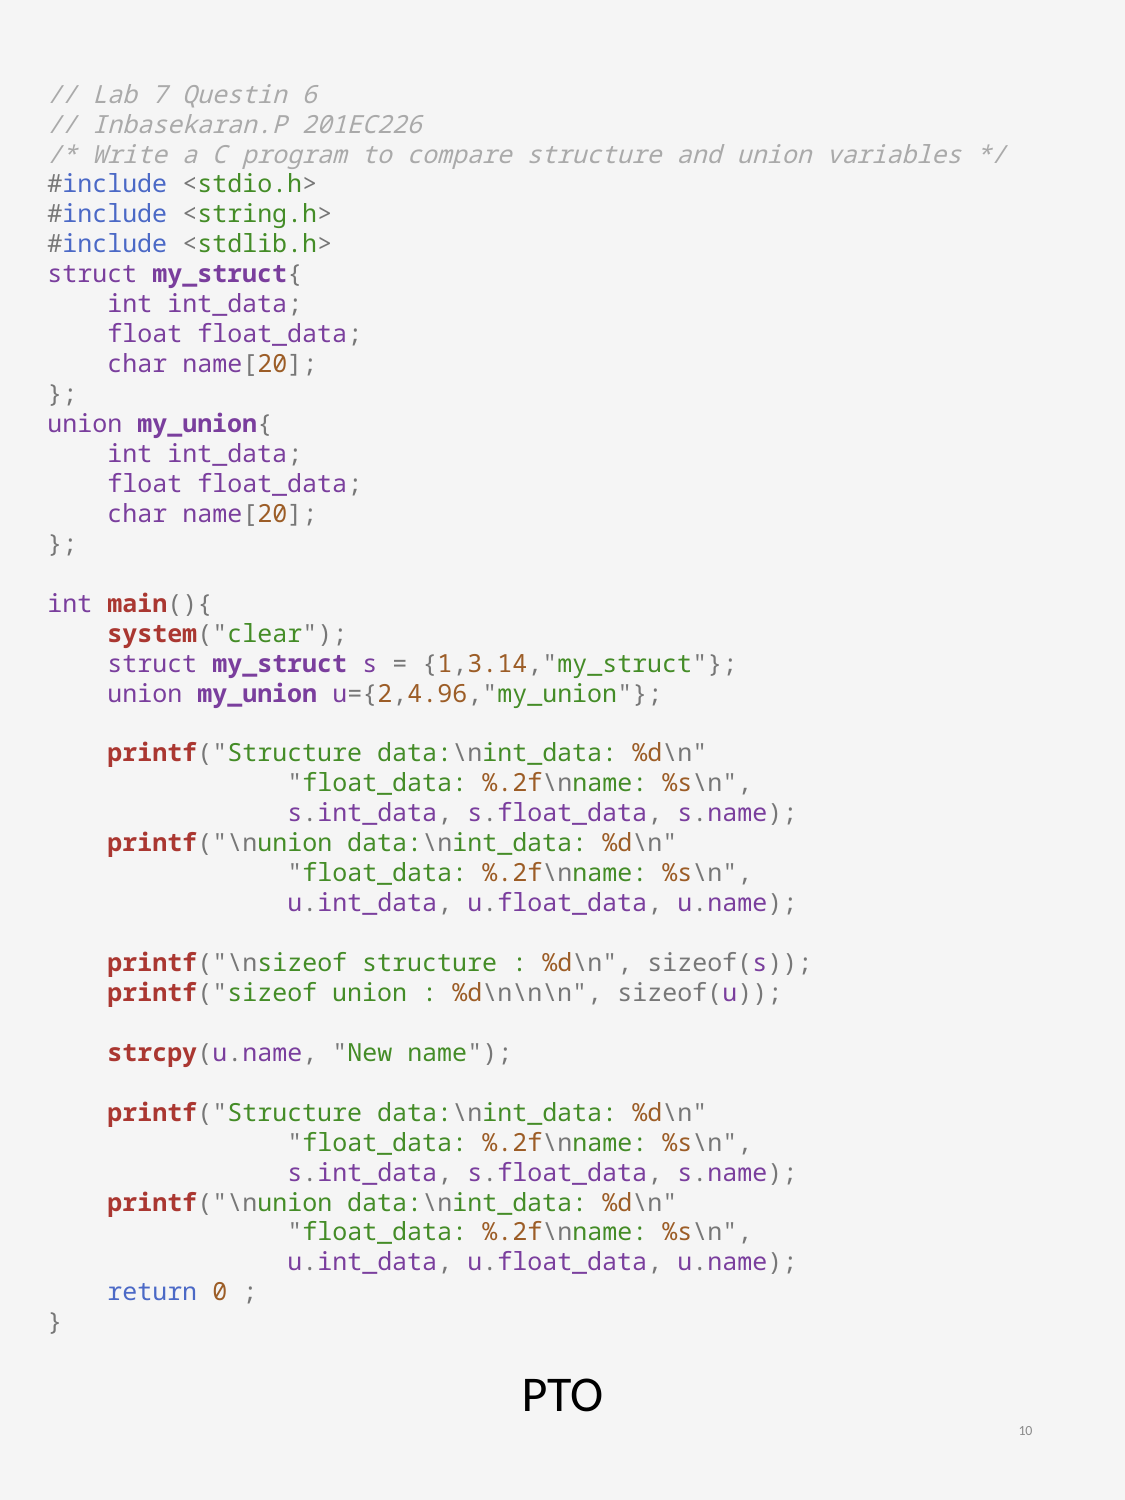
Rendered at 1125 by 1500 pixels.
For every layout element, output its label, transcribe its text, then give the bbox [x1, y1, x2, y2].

text_box // Lab 7 Questin 6 // Inbasekaran.P 201EC226 /* Write a C program to compare structure and union variables */ #include <stdio.h> #include <string.h> #include <stdlib.h> struct my_struct{ int int_data; float float_data; char name[20]; }; union my_union{ int int_data; float float_data; char name[20]; }; int main(){ system("clear"); struct my_struct s = {1,3.14,"my_struct"}; union my_union u={2,4.96,"my_union"}; printf("Structure data:\nint_data: %d\n" "float_data: %.2f\nname: %s\n", s.int_data, s.float_data, s.name); printf("\nunion data:\nint_data: %d\n" "float_data: %.2f\nname: %s\n", u.int_data, u.float_data, u.name); printf("\nsizeof structure : %d\n", sizeof(s)); printf("sizeof union : %d\n\n\n", sizeof(u)); strcpy(u.name, "New name"); printf("Structure data:\nint_data: %d\n" "float_data: %.2f\nname: %s\n", s.int_data, s.float_data, s.name); printf("\nunion data:\nint_data: %d\n" "float_data: %.2f\nname: %s\n", u.int_data, u.float_data, u.name); return 0 ; } [32, 70, 1125, 1403]
slide_number 10 [794, 1403, 1048, 1471]
text_box PTO [352, 1354, 773, 1430]
